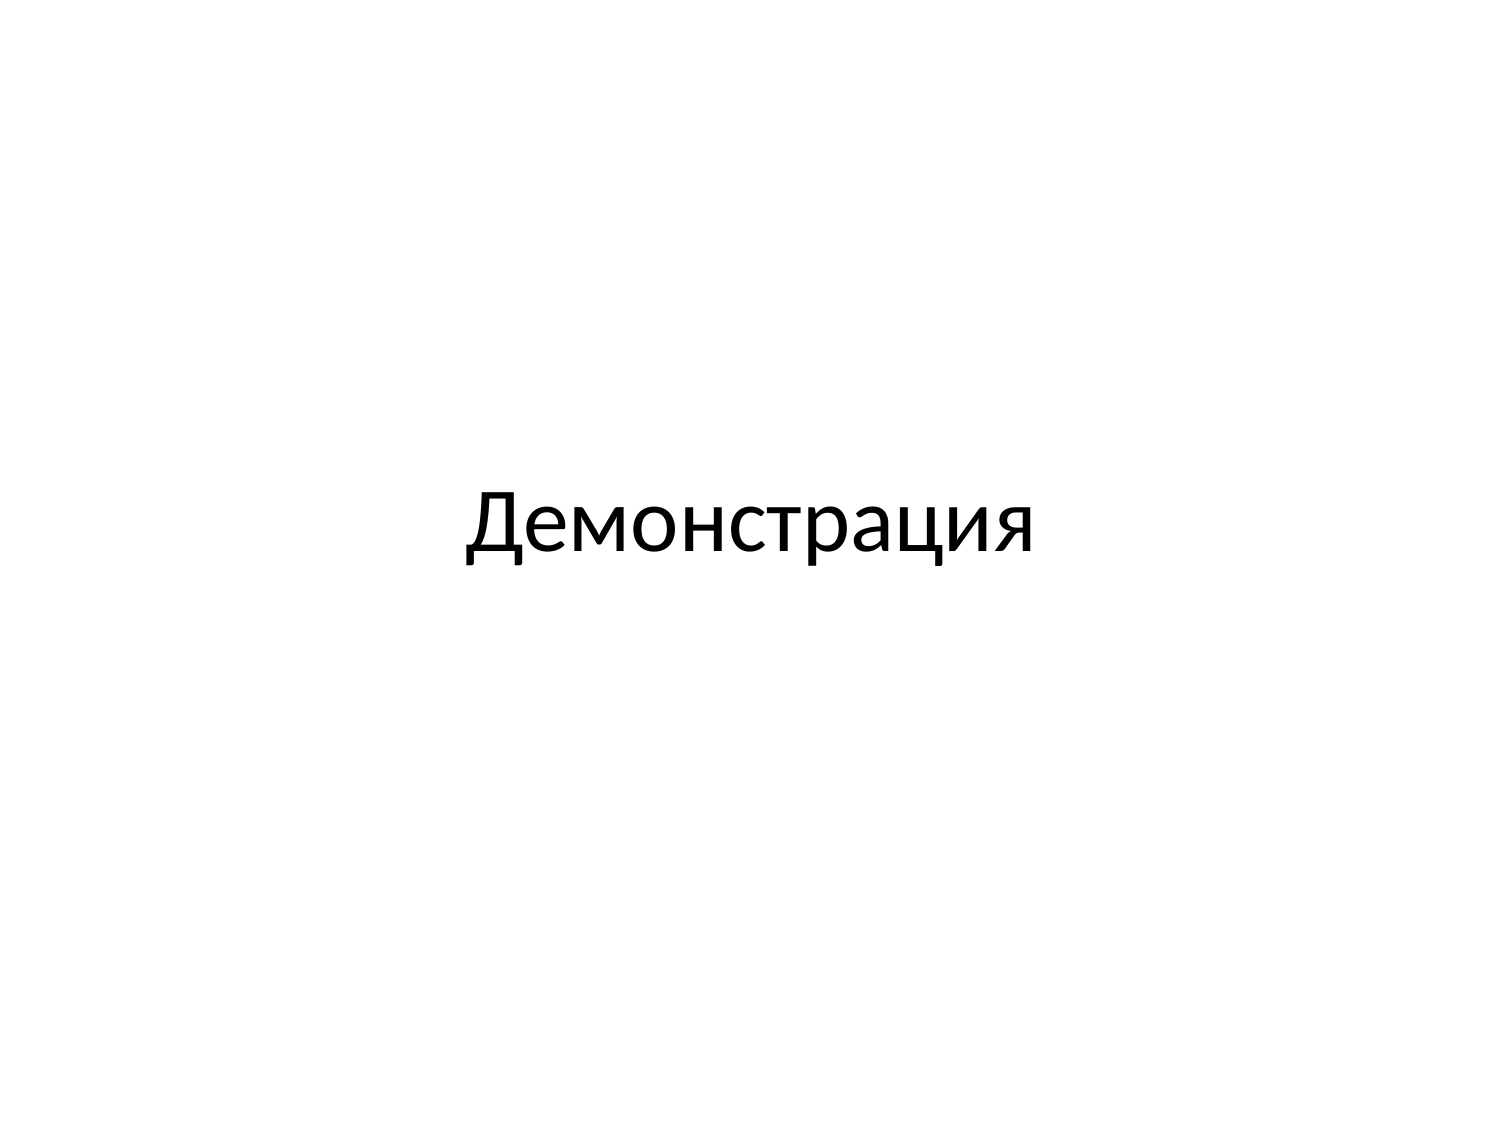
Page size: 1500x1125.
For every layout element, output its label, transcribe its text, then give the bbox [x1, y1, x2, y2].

title Демонстрация [76, 420, 1427, 609]
